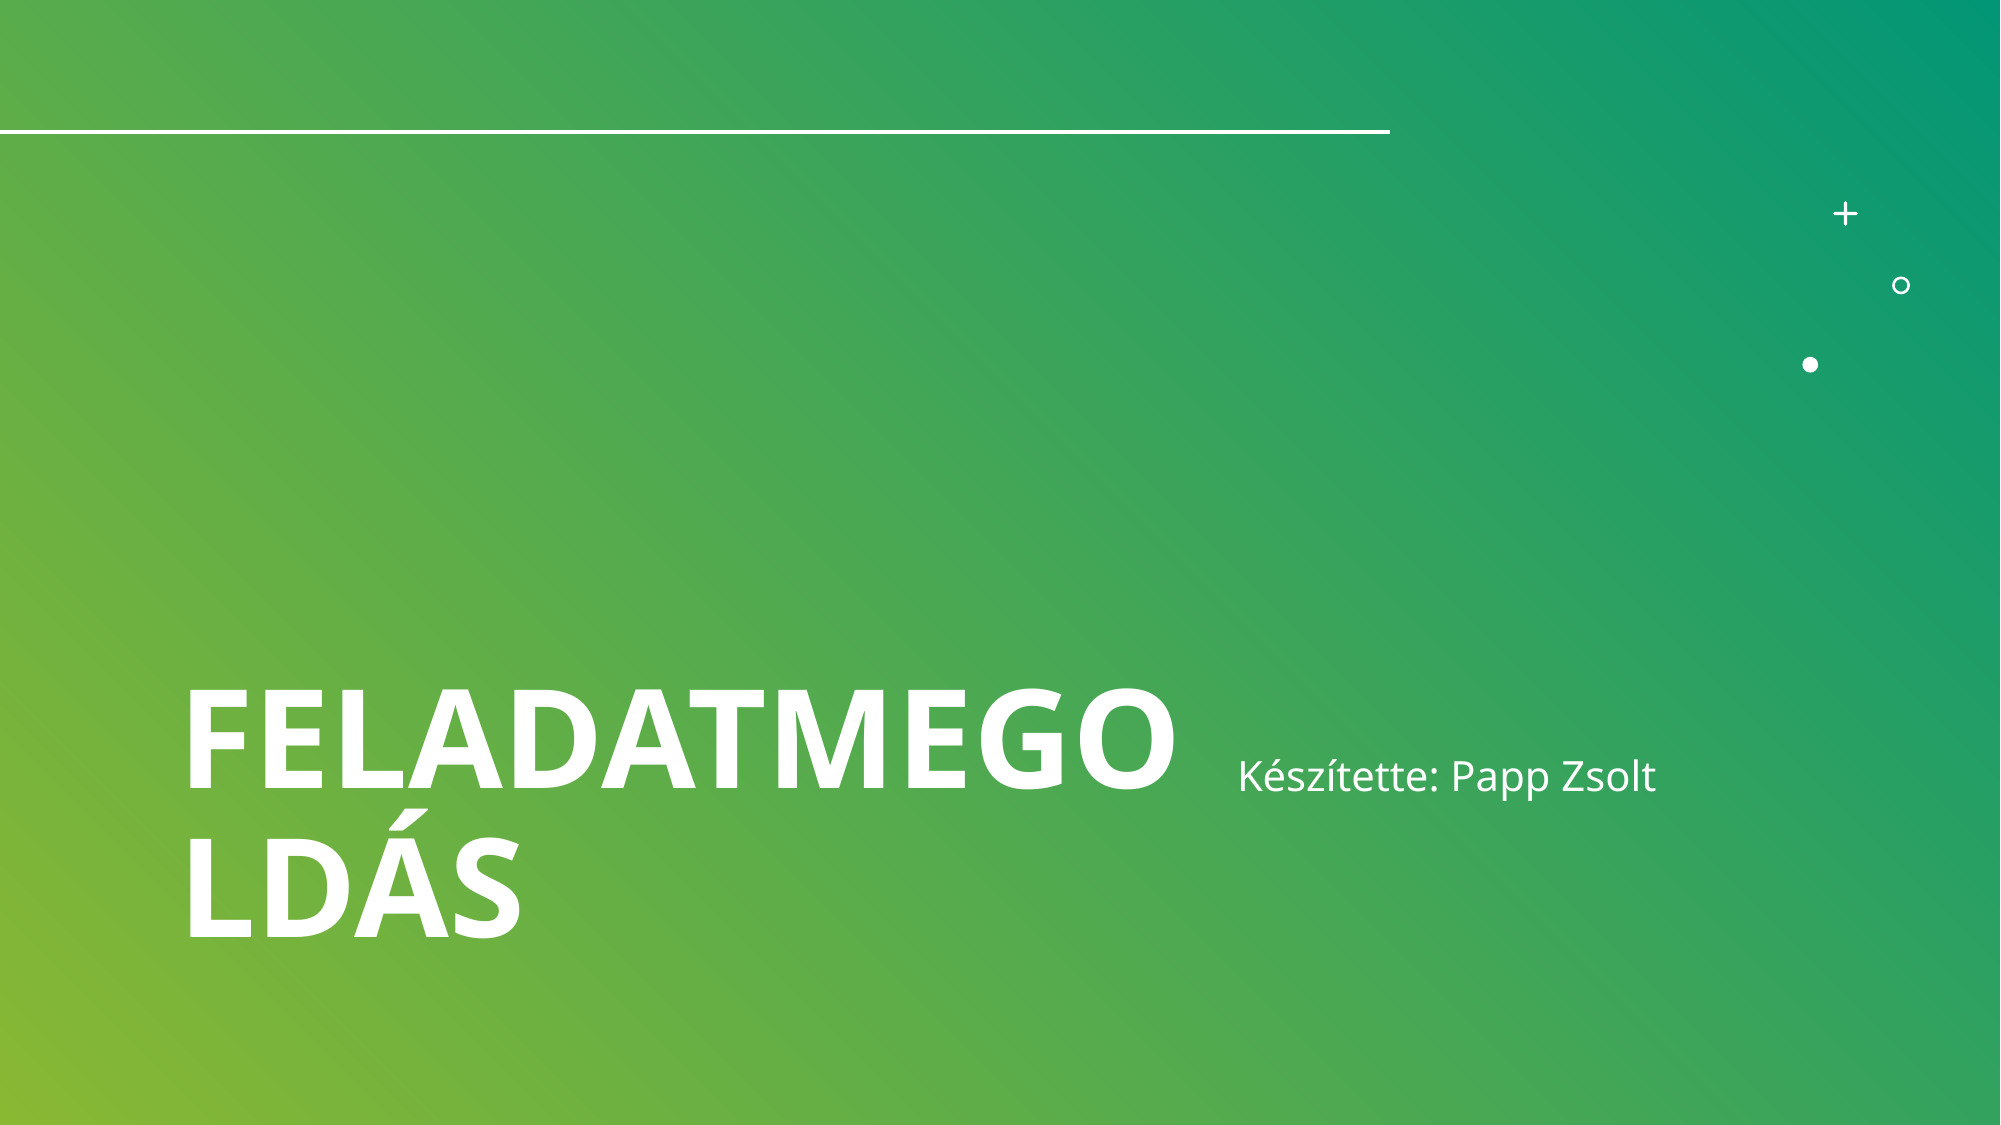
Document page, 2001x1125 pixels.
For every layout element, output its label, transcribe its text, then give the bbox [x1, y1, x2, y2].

text_box [1802, 356, 1819, 373]
title FELADATMEGOLDÁS [163, 372, 1205, 975]
subtitle Készítette: Papp Zsolt [1222, 581, 1819, 975]
text_box [1892, 276, 1910, 295]
text_box [1833, 201, 1858, 226]
text_box [0, 0, 2000, 1125]
